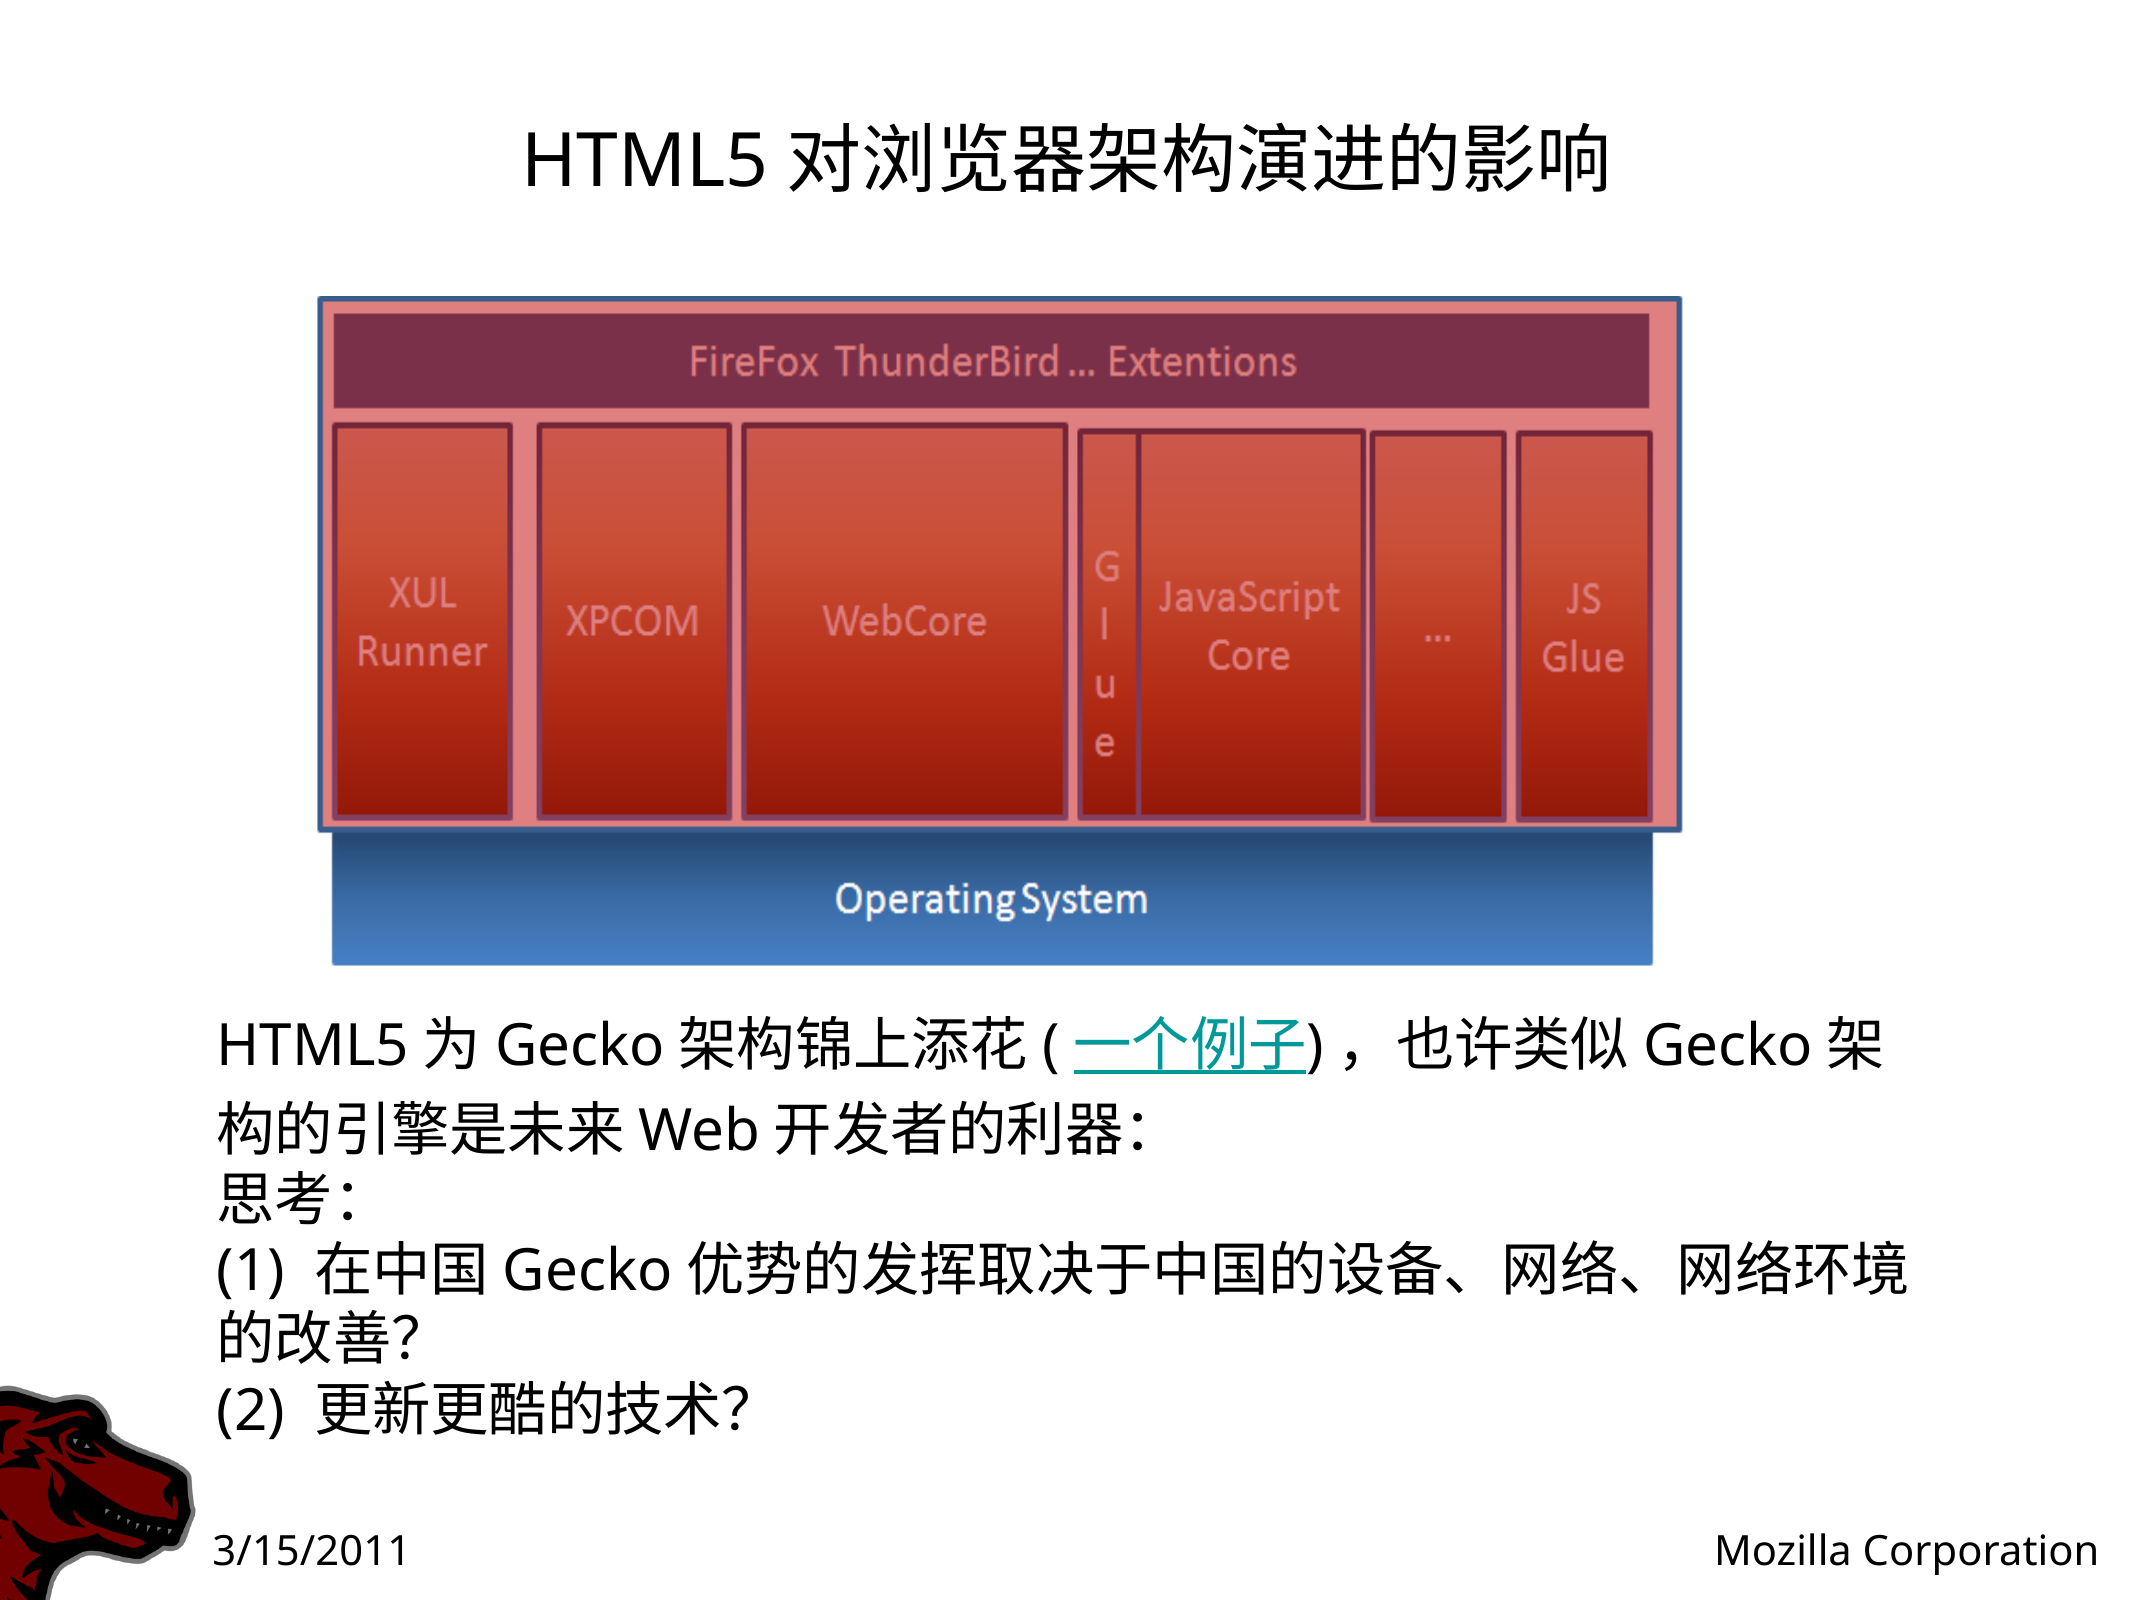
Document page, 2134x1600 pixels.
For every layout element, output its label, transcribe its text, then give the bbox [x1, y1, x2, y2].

list HTML5为Gecko架构锦上添花(一个例子)，也许类似Gecko架构的引擎是未来Web开发者的利器： 思考： (1) 在中国Gecko优势的发挥取决于中国的设备、网络、网络环境的改善？ (2) 更新更酷的技术？ [207, 998, 1926, 1457]
picture [0, 1385, 211, 1600]
picture [316, 295, 1688, 968]
title HTML5对浏览器架构演进的影响 [207, 41, 1926, 272]
